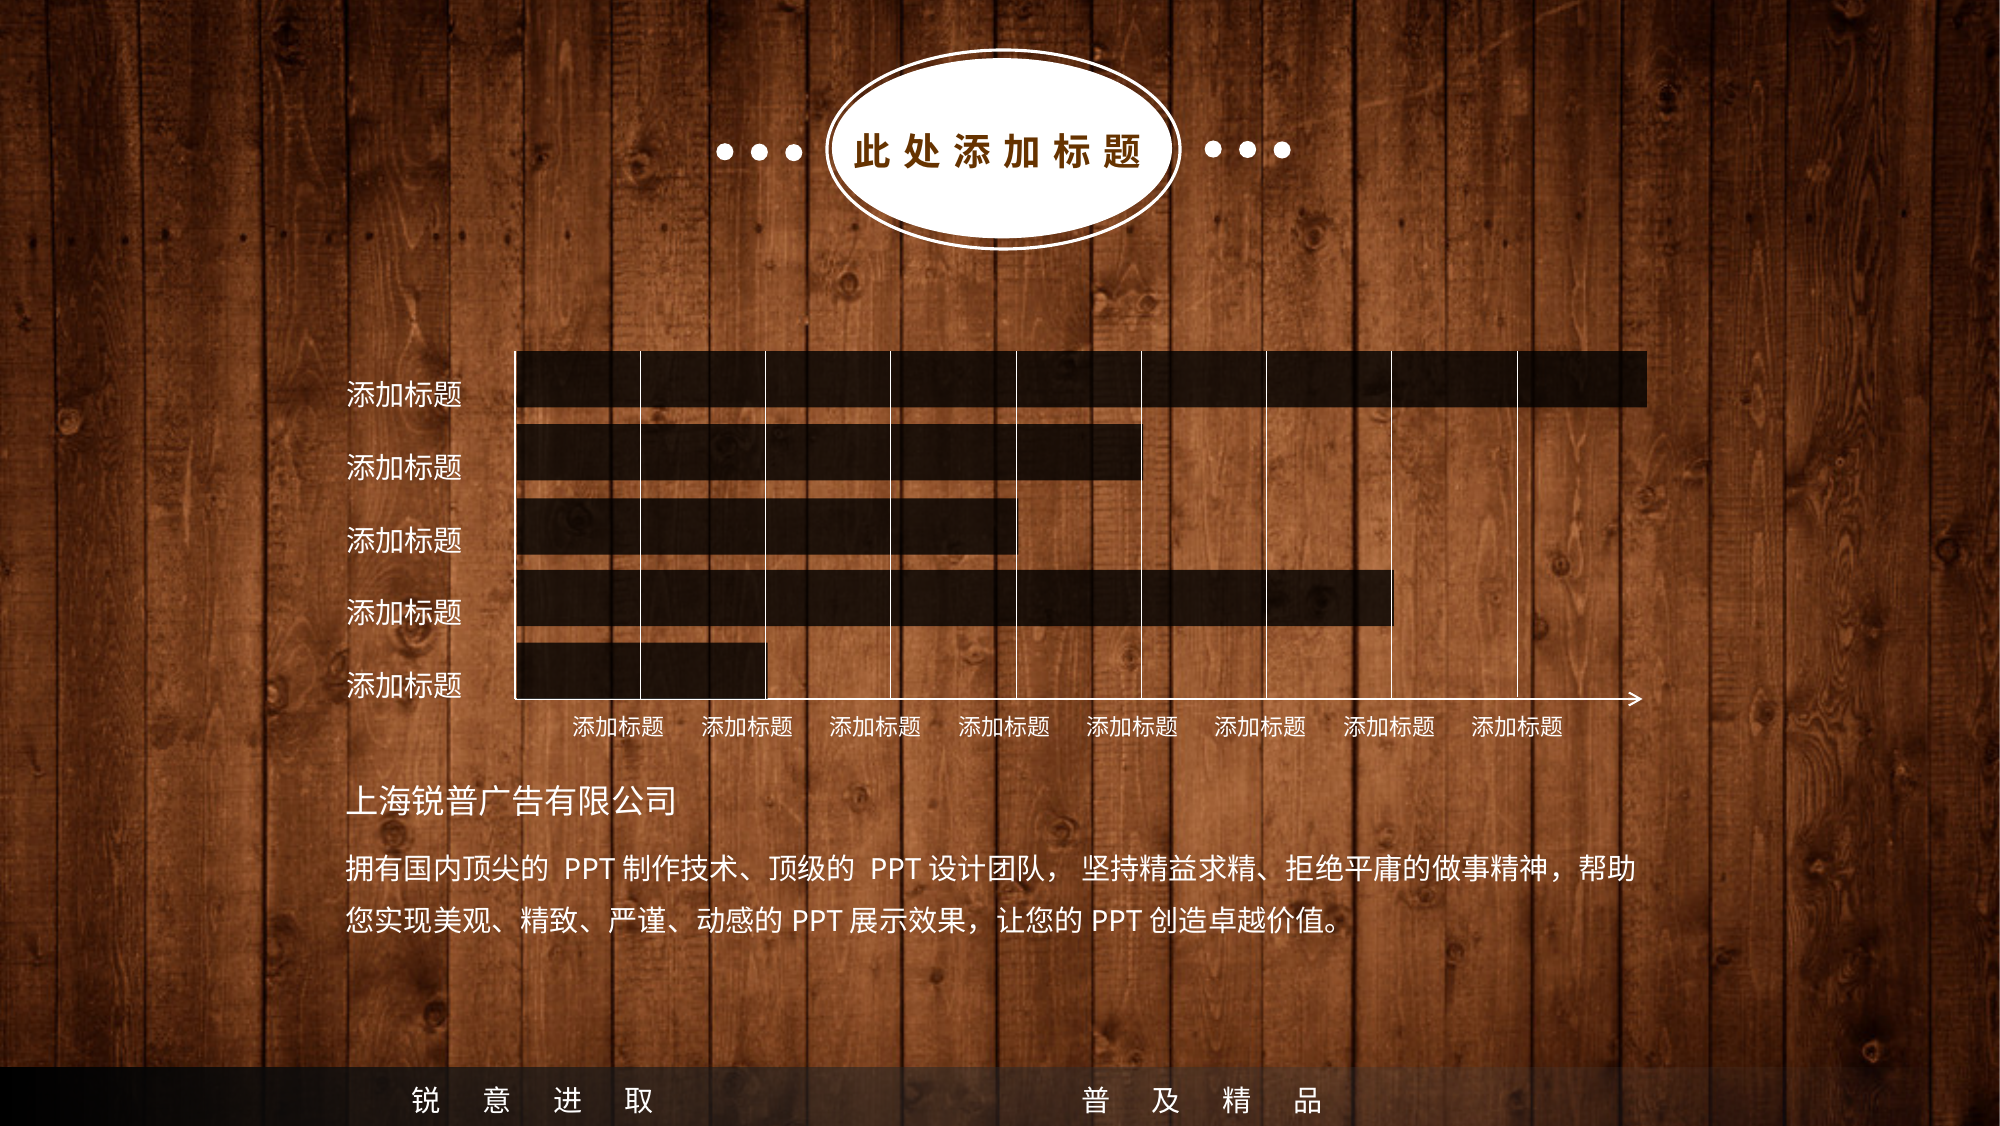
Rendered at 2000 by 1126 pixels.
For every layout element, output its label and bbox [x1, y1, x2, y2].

text_box [716, 49, 1291, 249]
text_box [330, 350, 1647, 748]
text_box [330, 752, 1670, 947]
picture [0, 0, 2000, 1126]
